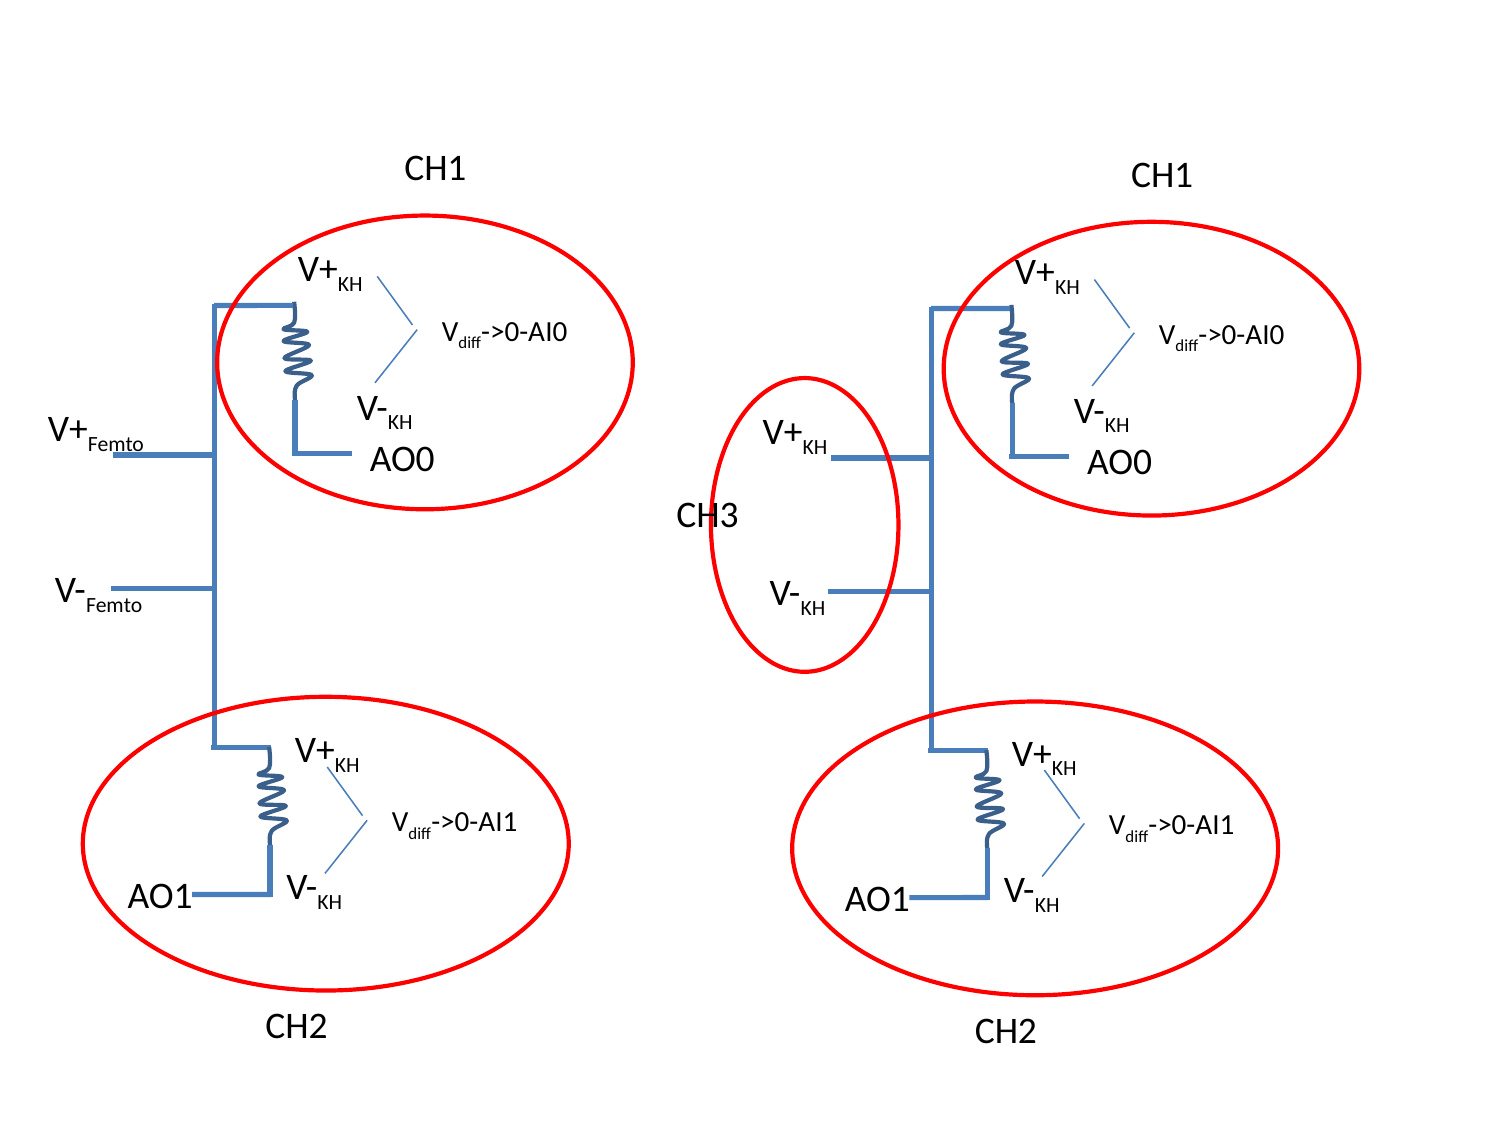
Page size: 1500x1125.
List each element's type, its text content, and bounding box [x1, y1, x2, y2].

text_box [941, 219, 1362, 518]
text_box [324, 820, 368, 874]
text_box [221, 213, 635, 512]
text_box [1094, 279, 1130, 329]
text_box V+KH [1000, 239, 1045, 264]
text_box V+Femto [33, 396, 105, 463]
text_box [326, 766, 363, 816]
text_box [110, 303, 217, 748]
text_box [80, 694, 571, 993]
text_box [709, 375, 822, 674]
text_box V+KH [283, 236, 311, 251]
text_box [376, 276, 413, 326]
text_box CH2 [960, 998, 1052, 1059]
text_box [374, 329, 418, 384]
text_box [790, 699, 1281, 998]
text_box CH1 [389, 135, 482, 196]
text_box CH2 [250, 993, 343, 1054]
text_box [1044, 769, 1080, 819]
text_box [1091, 332, 1135, 387]
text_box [827, 306, 934, 751]
text_box V-Femto [40, 557, 105, 624]
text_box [1041, 823, 1085, 877]
text_box CH3 [661, 482, 754, 543]
text_box CH1 [1116, 142, 1209, 202]
